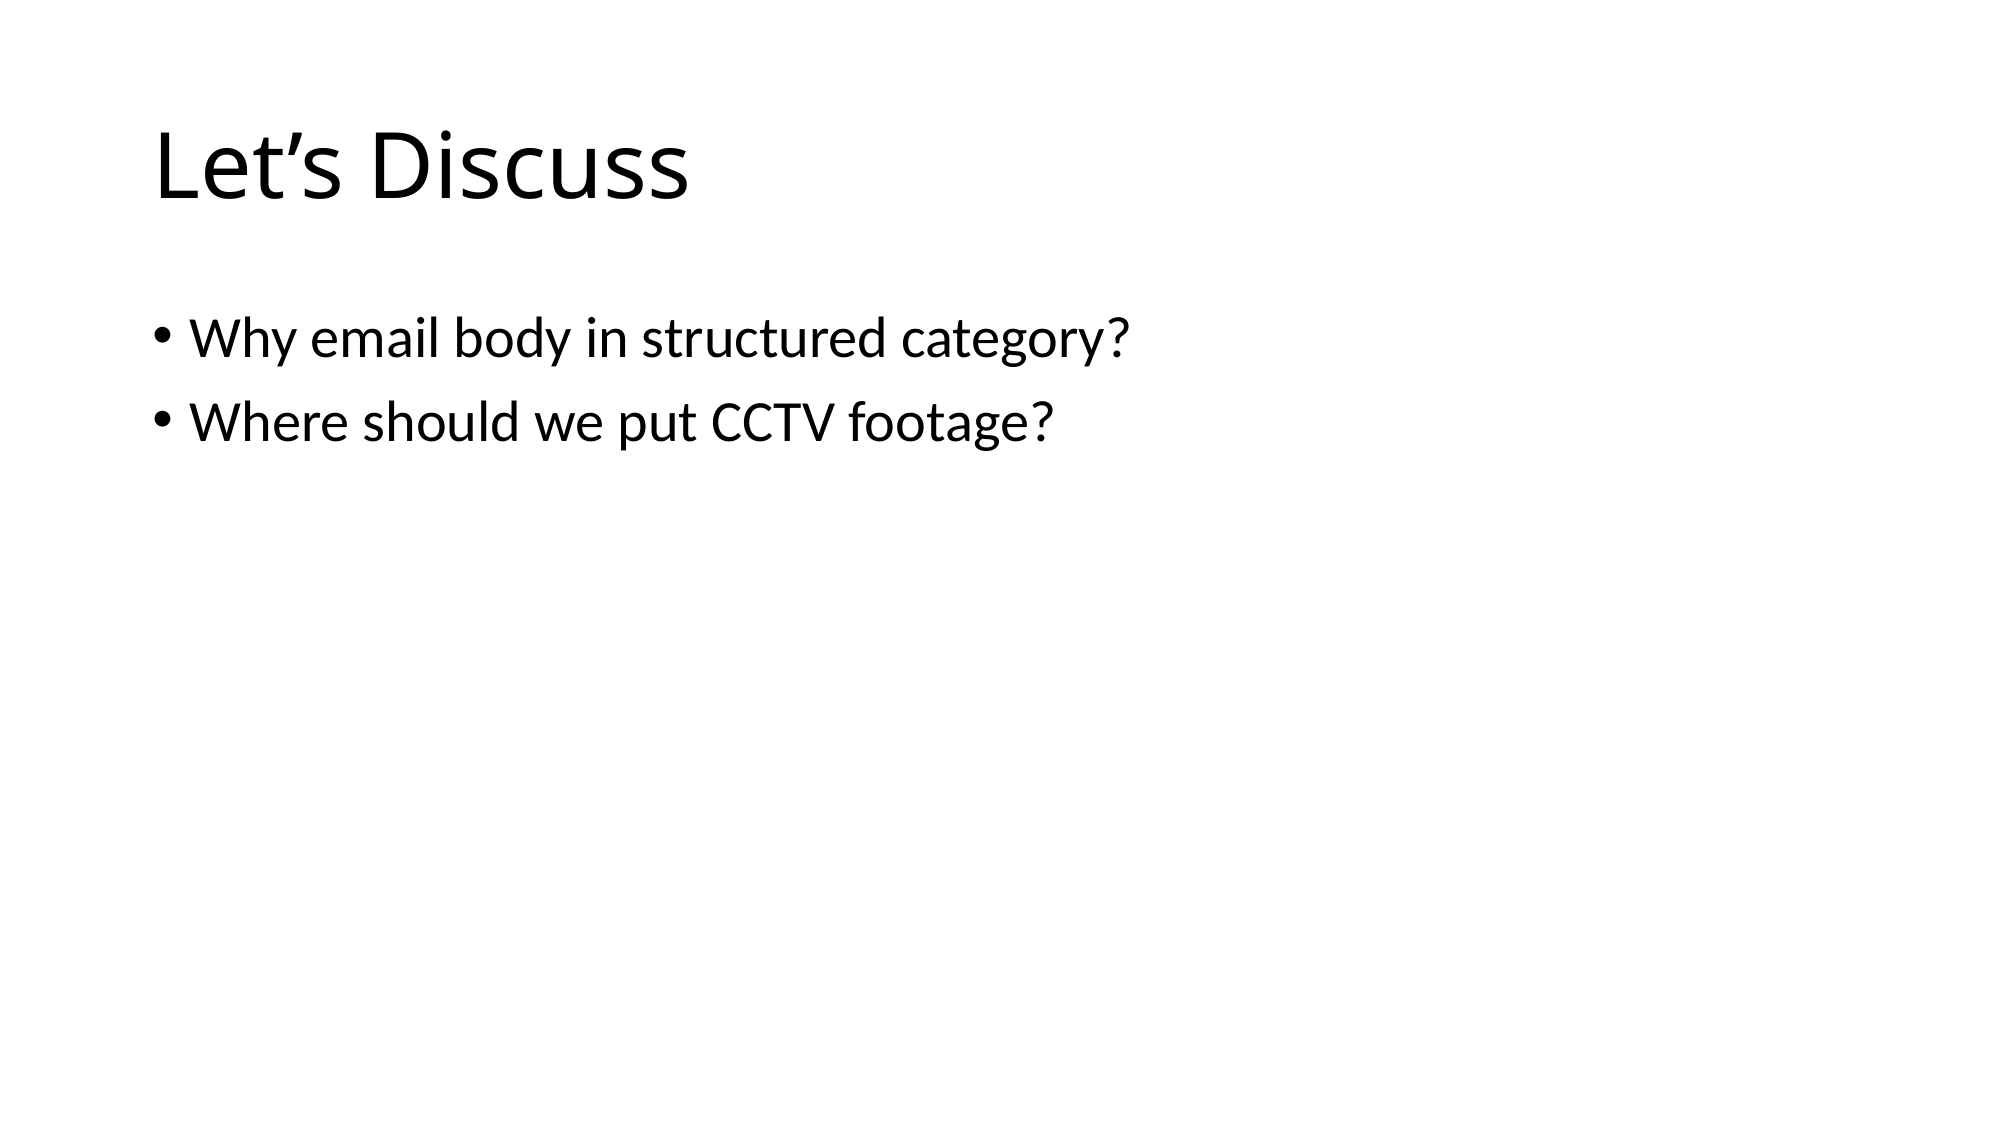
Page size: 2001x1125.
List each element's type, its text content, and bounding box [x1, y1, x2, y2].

list Why email body in structured category? Where should we put CCTV footage? [137, 299, 1863, 1014]
title Let’s Discuss [137, 59, 1863, 278]
